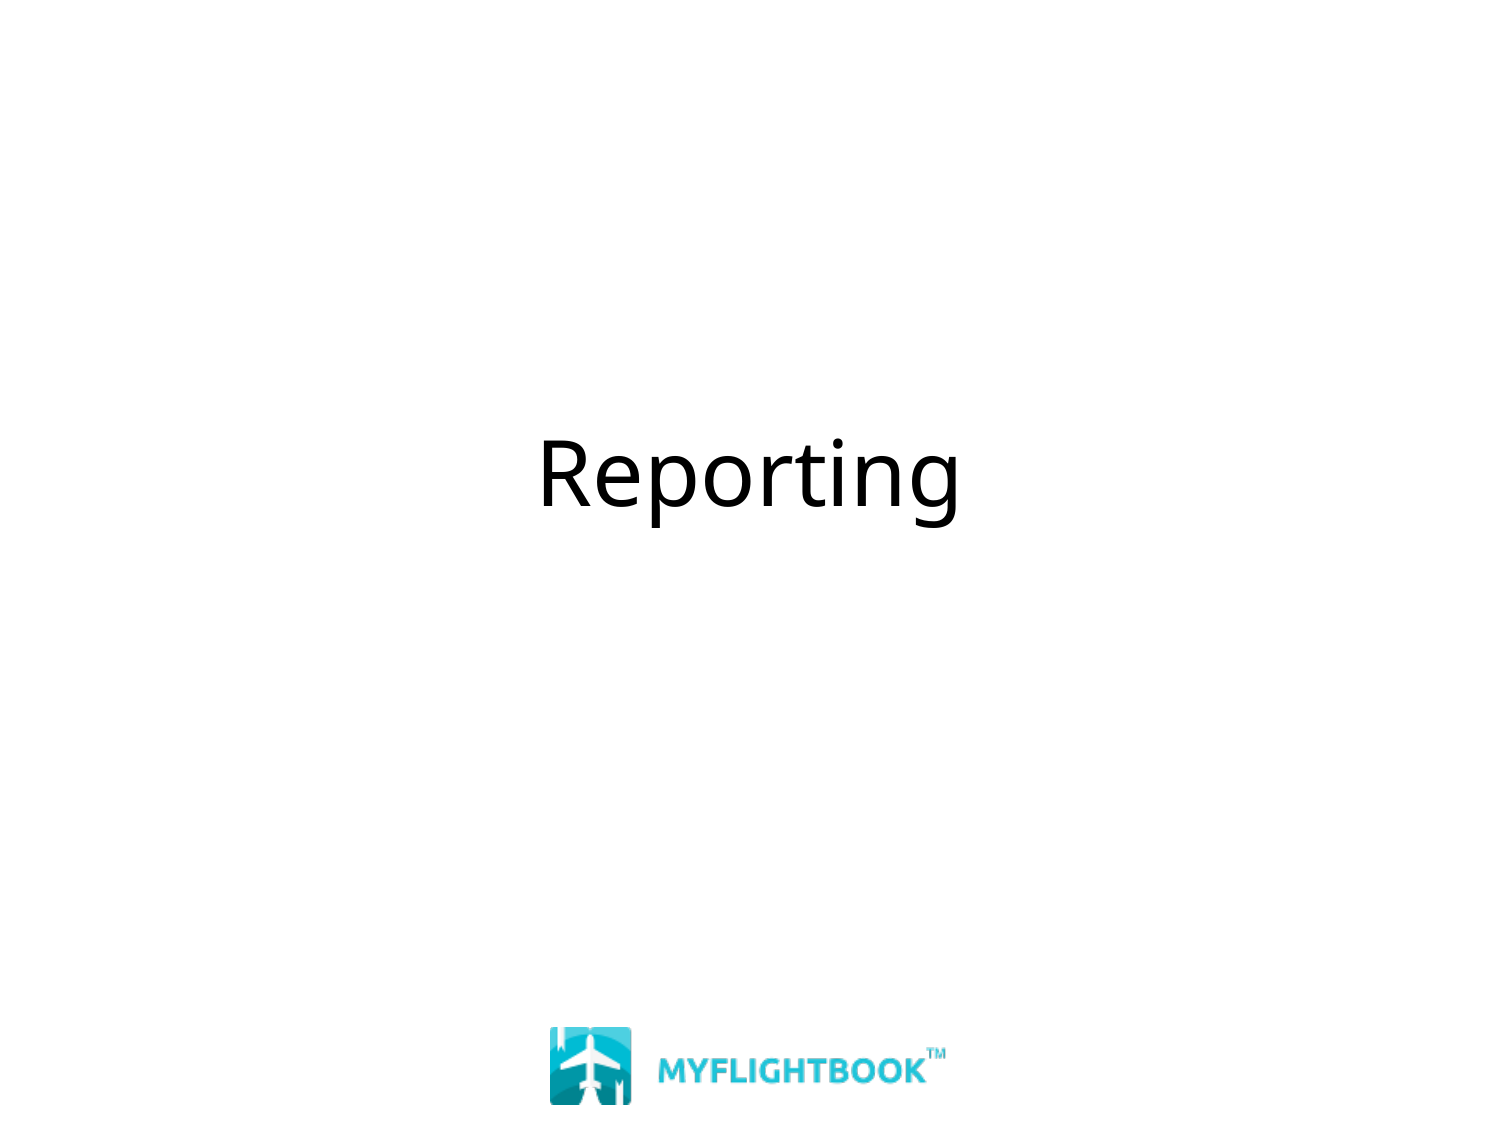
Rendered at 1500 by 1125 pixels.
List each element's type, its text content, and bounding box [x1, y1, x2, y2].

picture [550, 1027, 950, 1105]
title Reporting [112, 349, 1388, 591]
